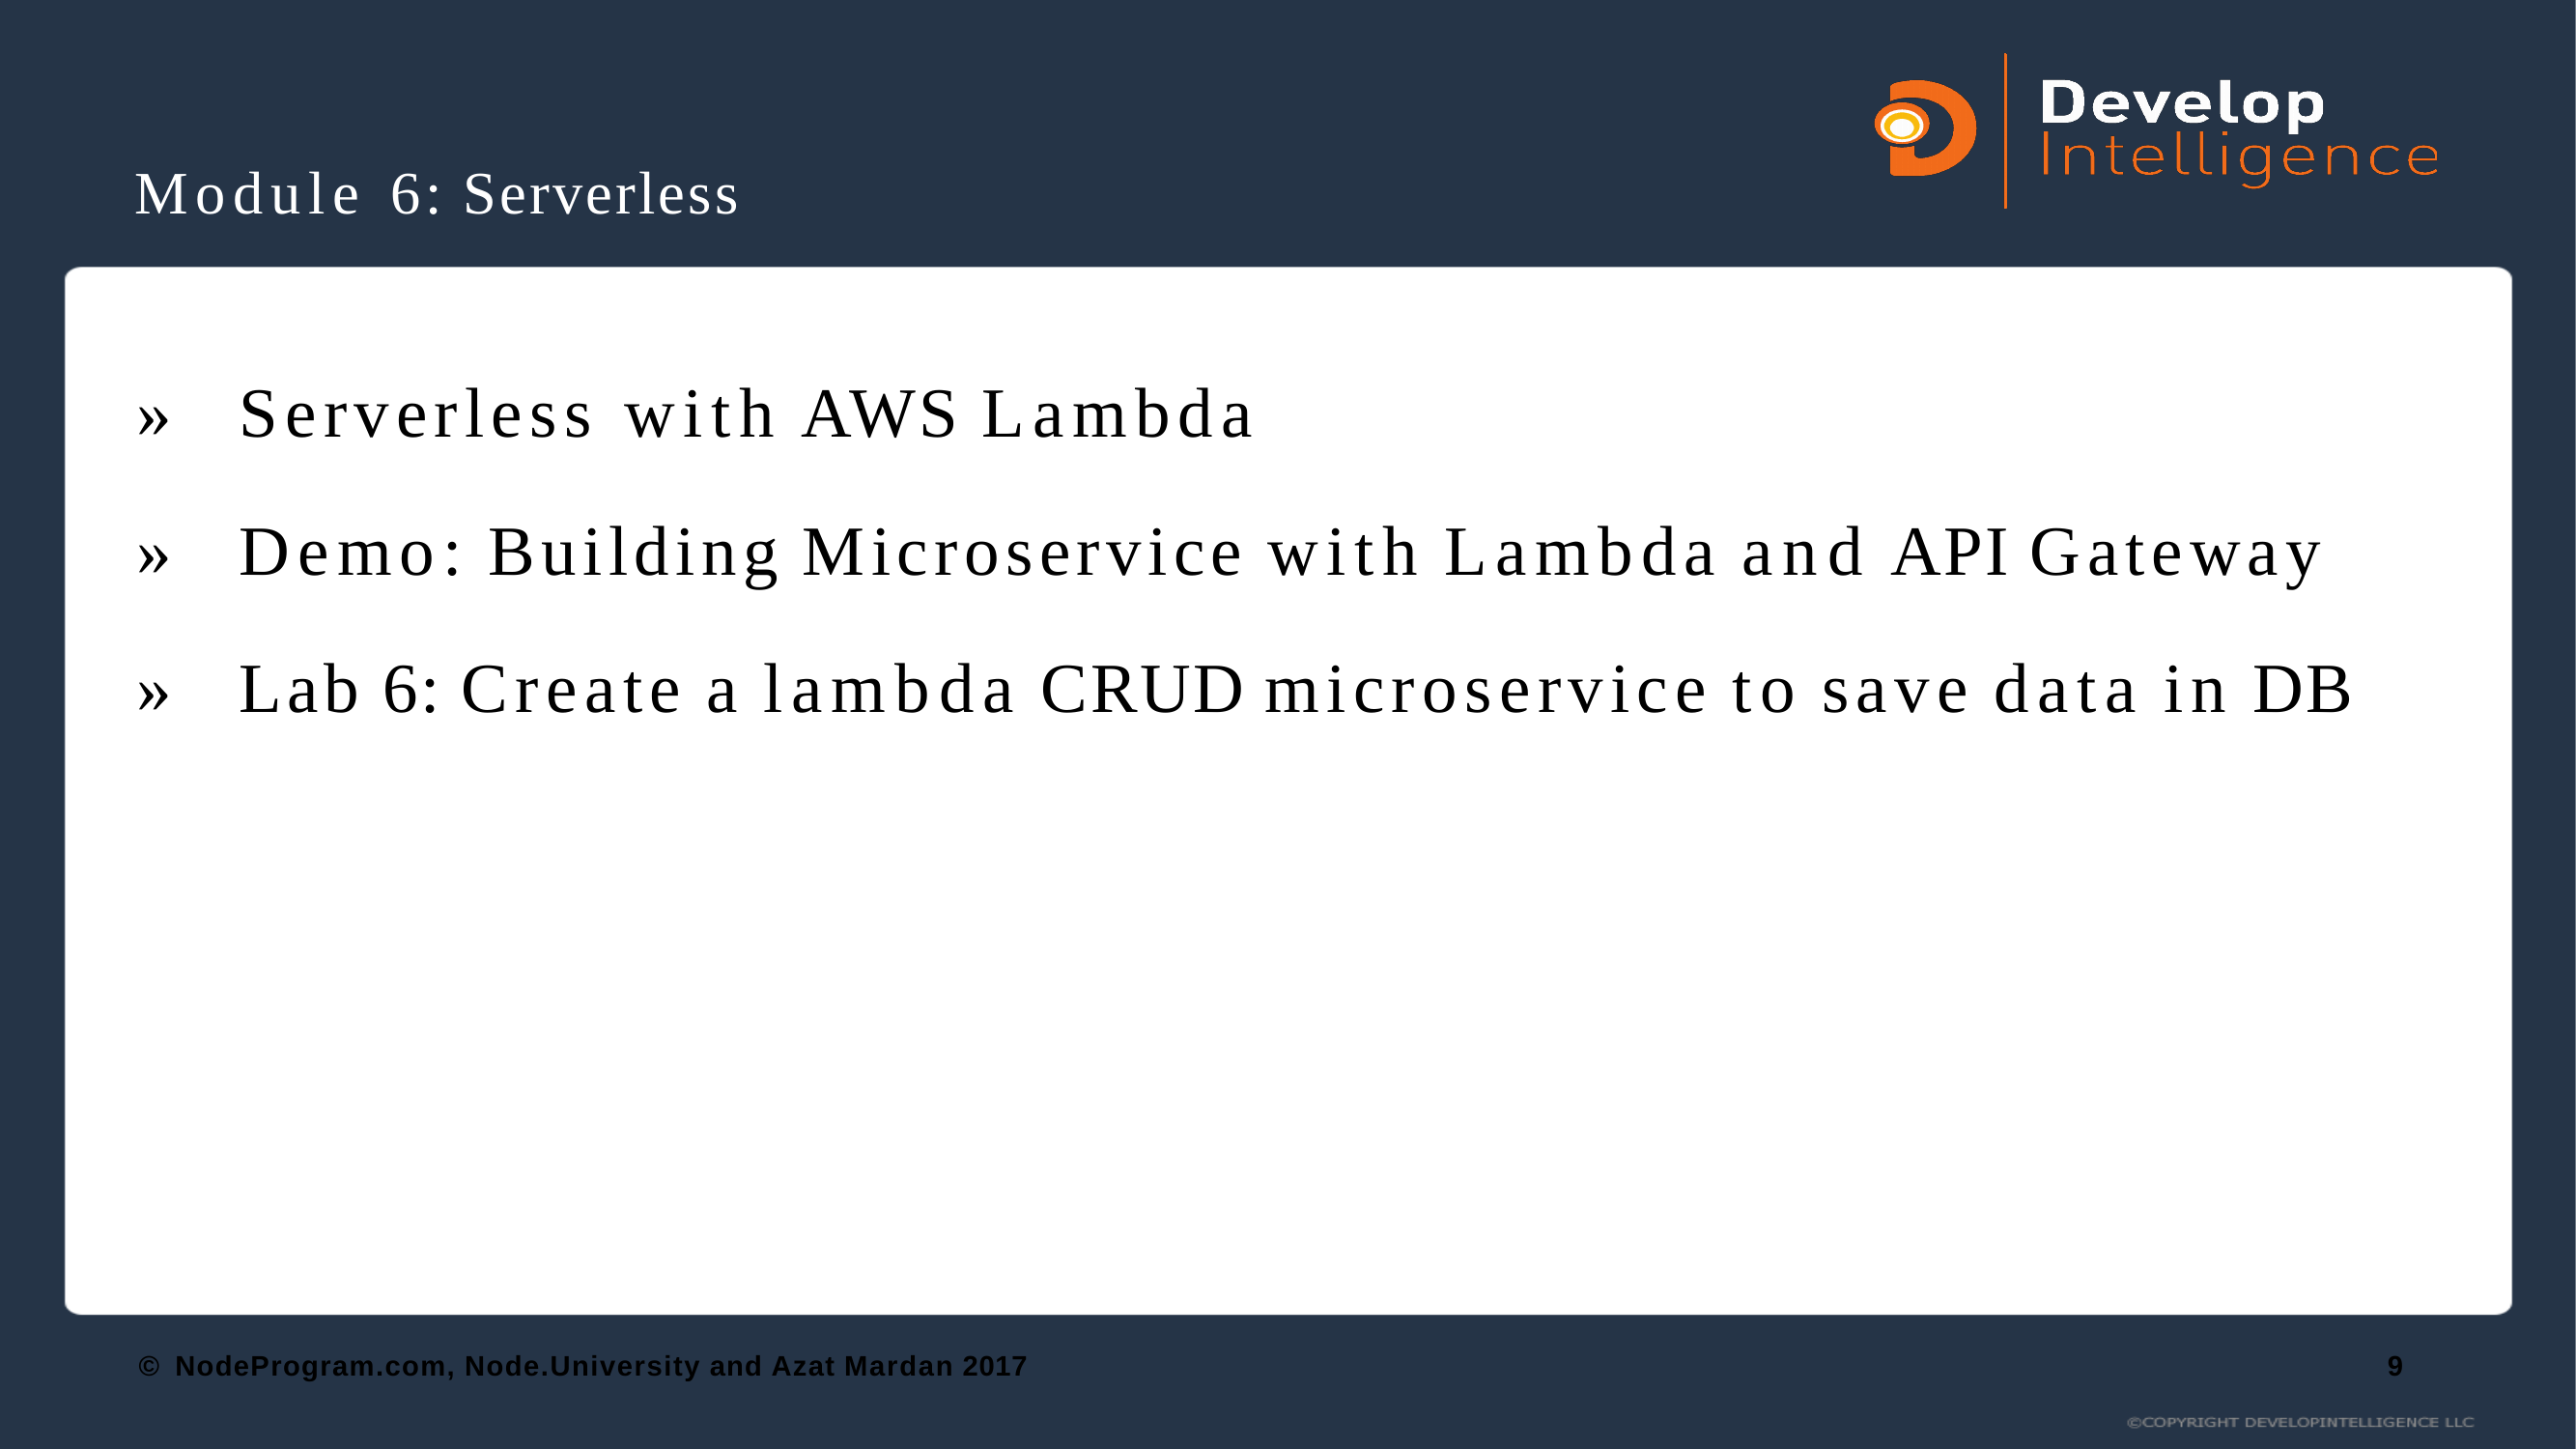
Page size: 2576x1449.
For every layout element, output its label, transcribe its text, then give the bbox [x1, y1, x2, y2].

footer © NodeProgram.com, Node.University and Azat Mardan 2017 [136, 1347, 1034, 1449]
slide_number 9 [2383, 1347, 2442, 1449]
text_box » Serverless with AWS Lambda » Demo: Building Microservice with Lambda and API Gateway » Lab 6: Create a lambda CRUD microservice to save data in DB [134, 364, 2364, 727]
picture [0, 0, 2576, 1449]
title Module 6: Serverless [132, 67, 1532, 312]
